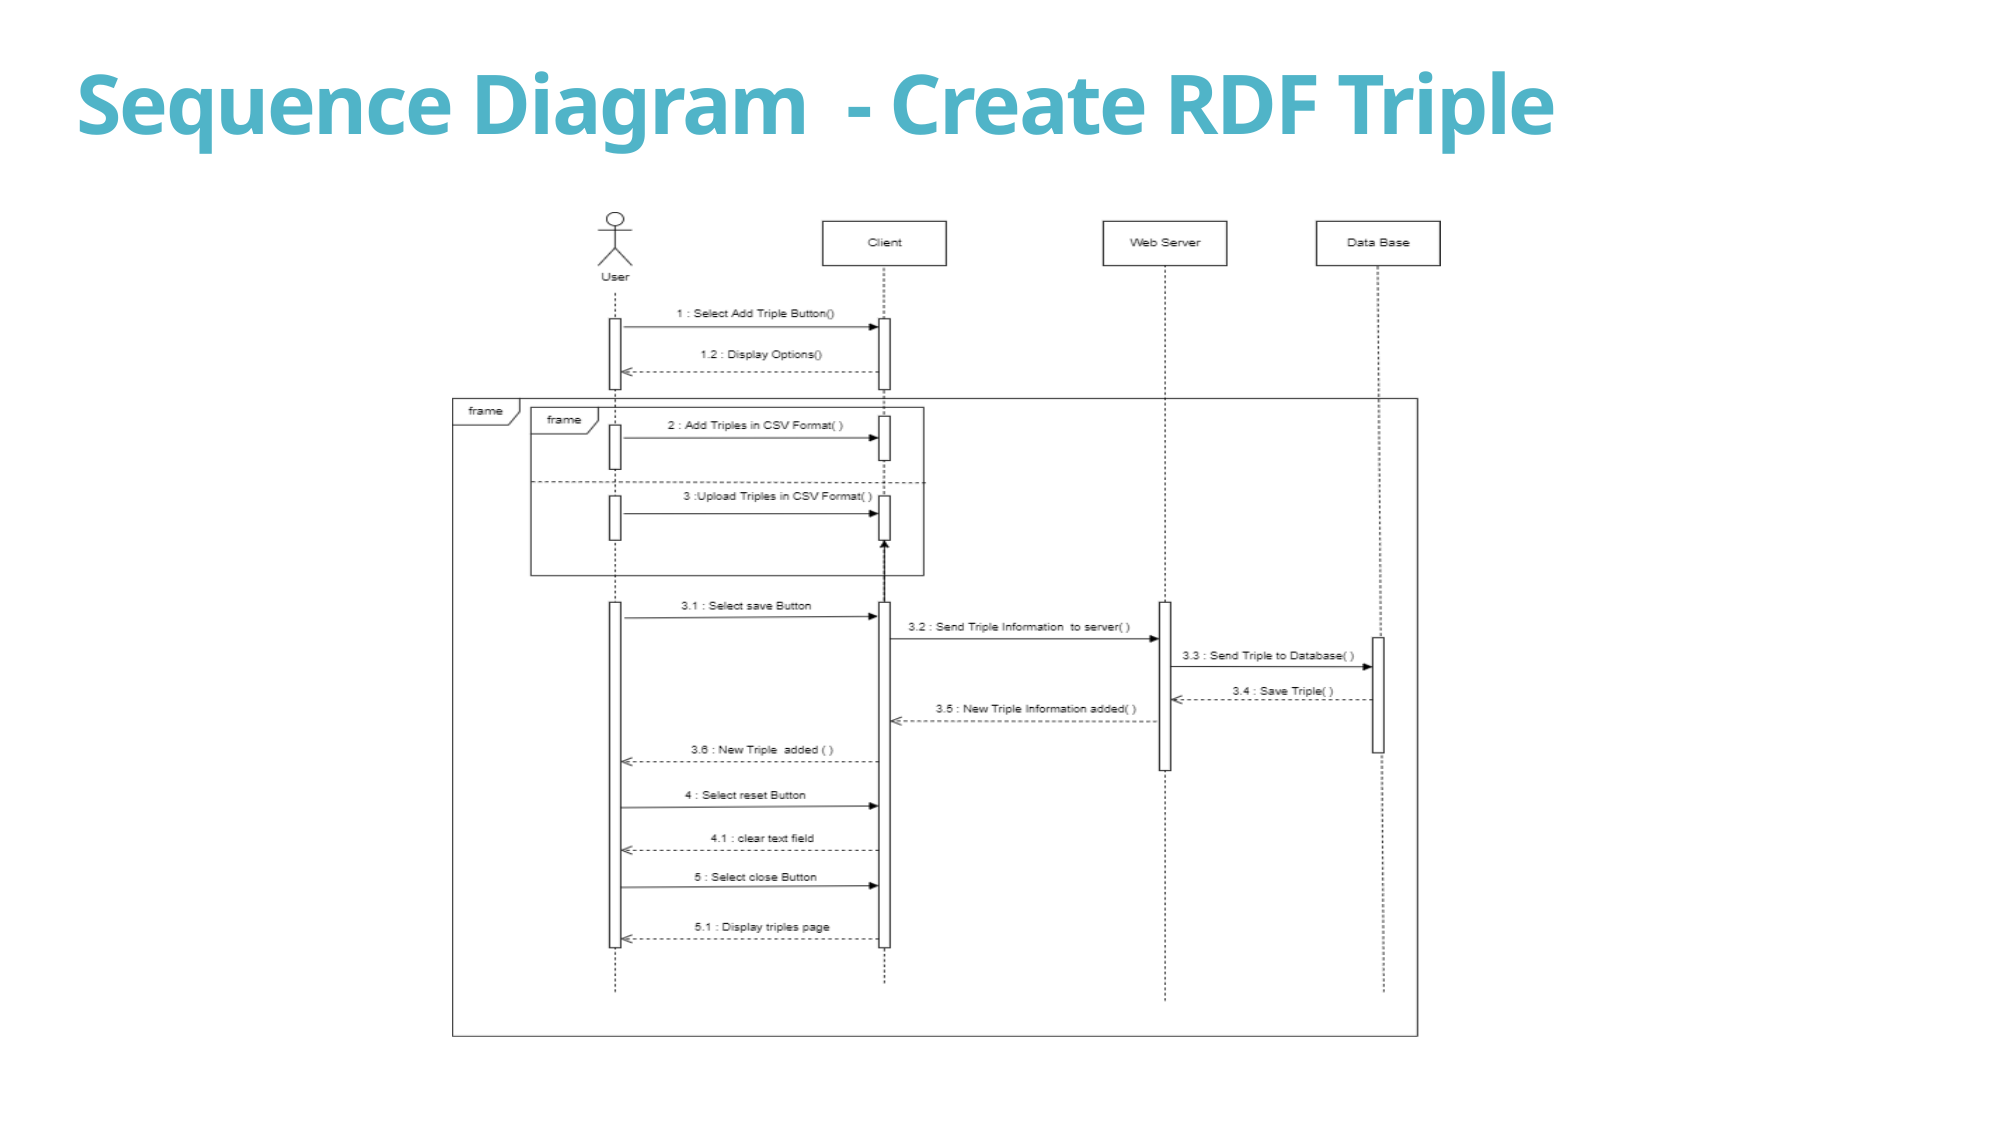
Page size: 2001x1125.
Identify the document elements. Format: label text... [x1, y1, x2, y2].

title Sequence Diagram - Create RDF Triple [61, 59, 1863, 160]
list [452, 211, 1442, 1038]
